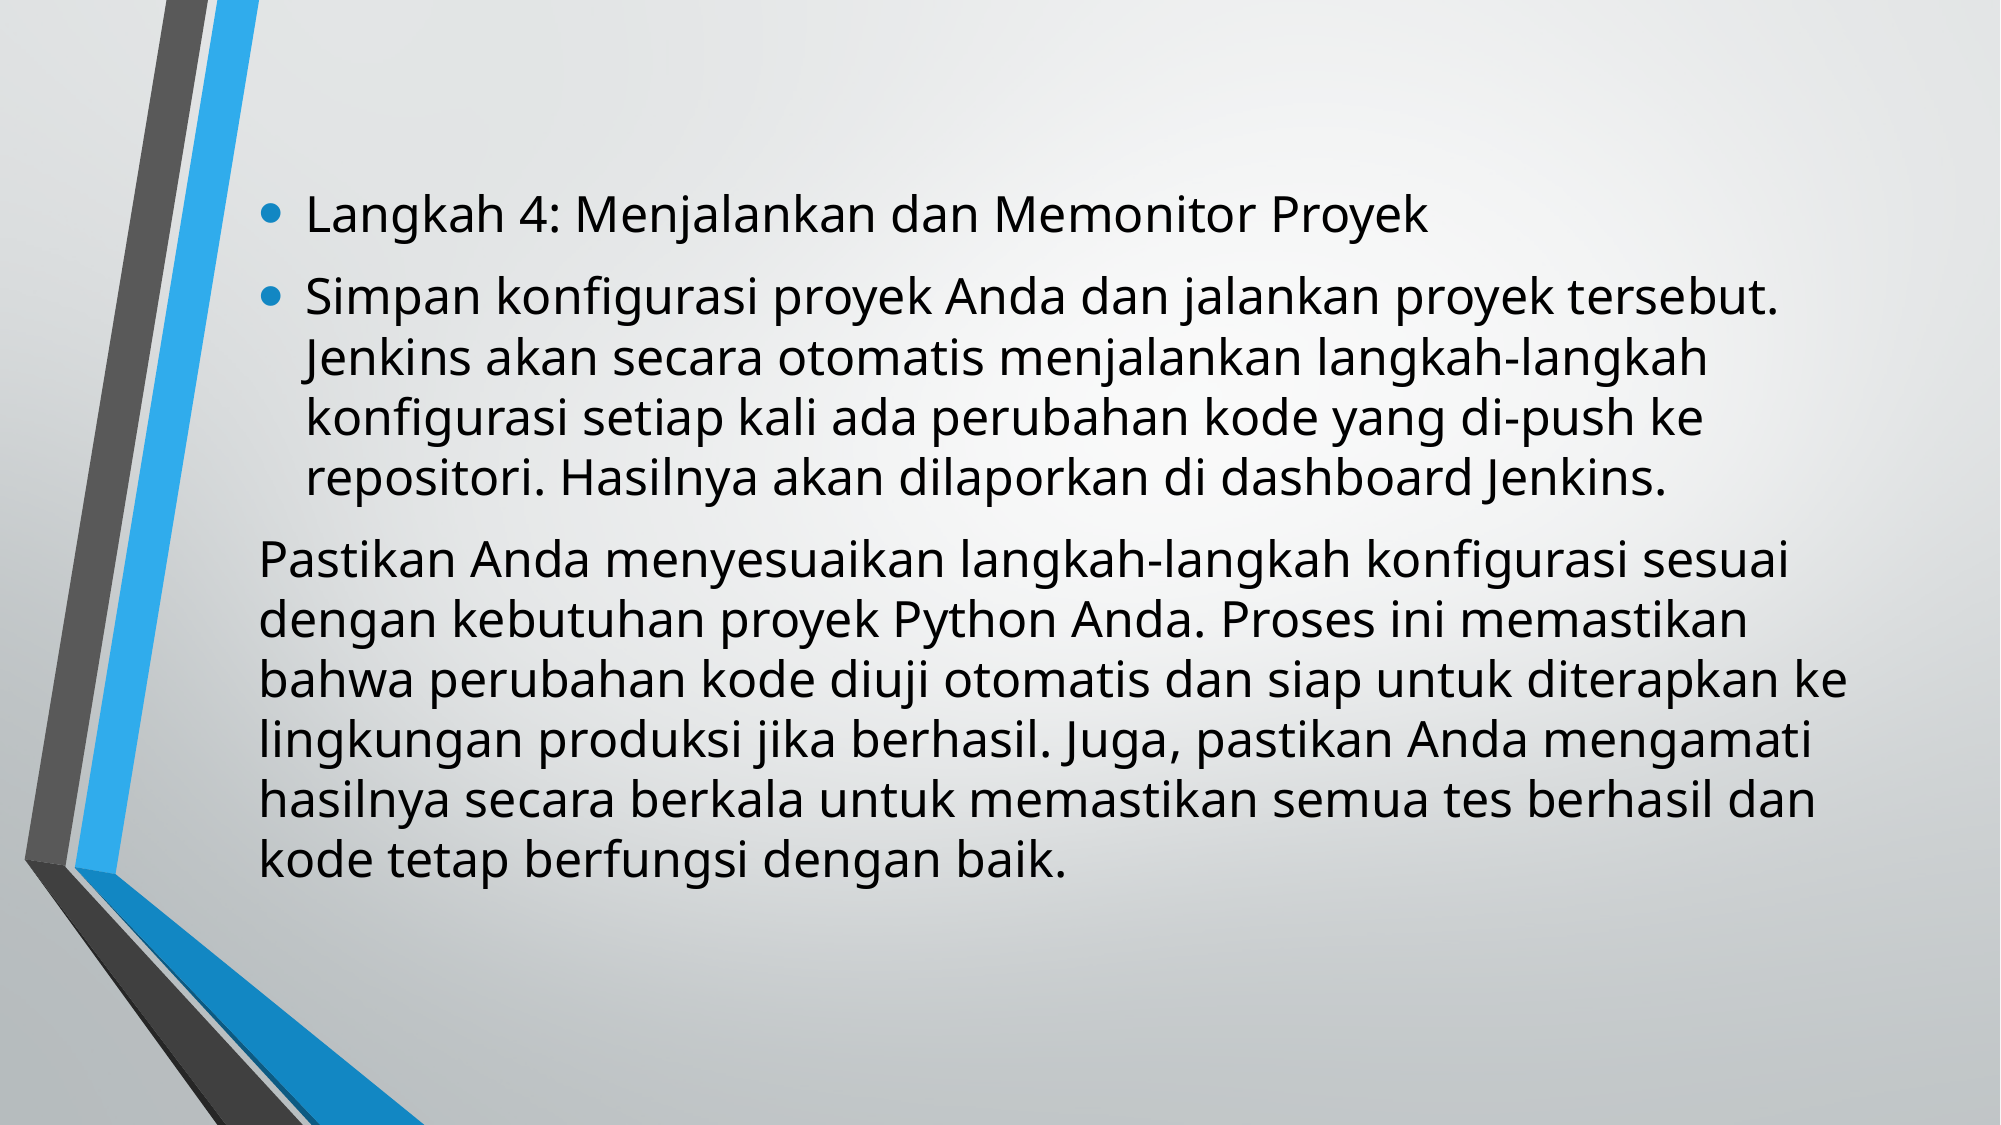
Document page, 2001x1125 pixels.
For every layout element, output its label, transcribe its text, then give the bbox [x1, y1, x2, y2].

list Langkah 4: Menjalankan dan Memonitor Proyek Simpan konfigurasi proyek Anda dan jalankan proyek tersebut. Jenkins akan secara otomatis menjalankan langkah-langkah konfigurasi setiap kali ada perubahan kode yang di-push ke repositori. Hasilnya akan dilaporkan di dashboard Jenkins. Pastikan Anda menyesuaikan langkah-langkah konfigurasi sesuai dengan kebutuhan proyek Python Anda. Proses ini memastikan bahwa perubahan kode diuji otomatis dan siap untuk diterapkan ke lingkungan produksi jika berhasil. Juga, pastikan Anda mengamati hasilnya secara berkala untuk memastikan semua tes berhasil dan kode tetap berfungsi dengan baik. [243, 120, 1887, 950]
